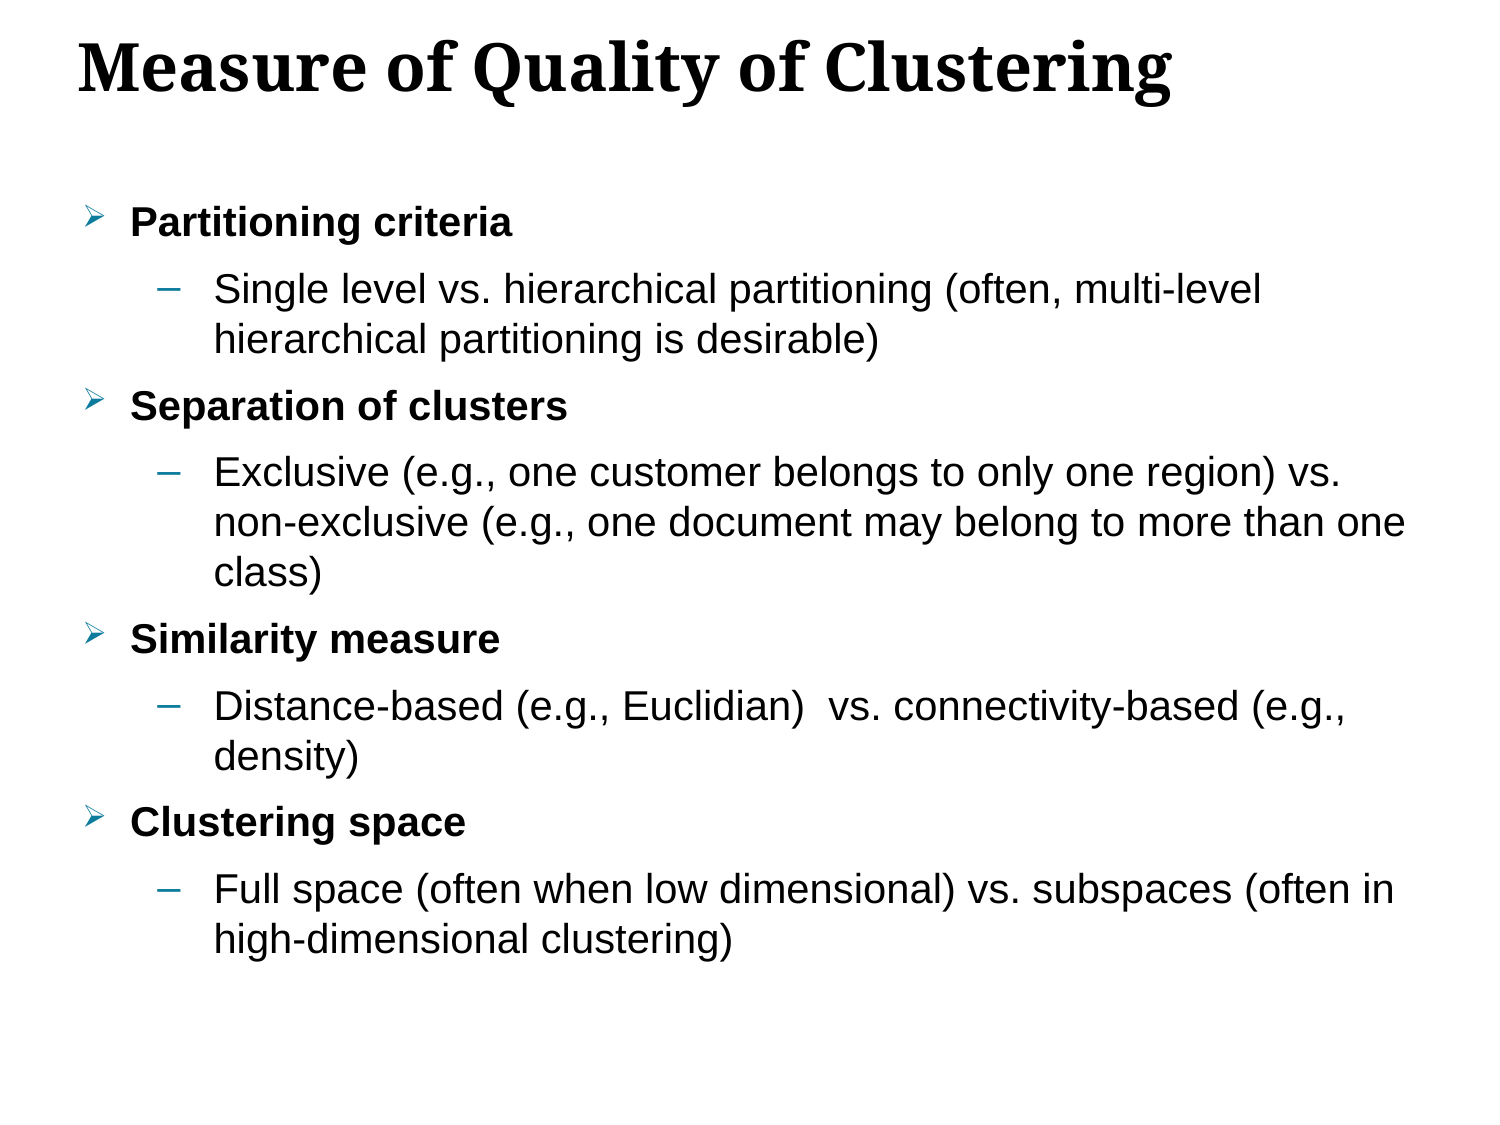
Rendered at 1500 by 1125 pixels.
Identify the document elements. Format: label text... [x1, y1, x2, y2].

list Partitioning criteria Single level vs. hierarchical partitioning (often, multi-level hierarchical partitioning is desirable) Separation of clusters Exclusive (e.g., one customer belongs to only one region) vs. non-exclusive (e.g., one document may belong to more than one class) Similarity measure Distance-based (e.g., Euclidian) vs. connectivity-based (e.g., density) Clustering space Full space (often when low dimensional) vs. subspaces (often in high-dimensional clustering) [67, 187, 1432, 1038]
title Measure of Quality of Clustering [62, 24, 1421, 113]
